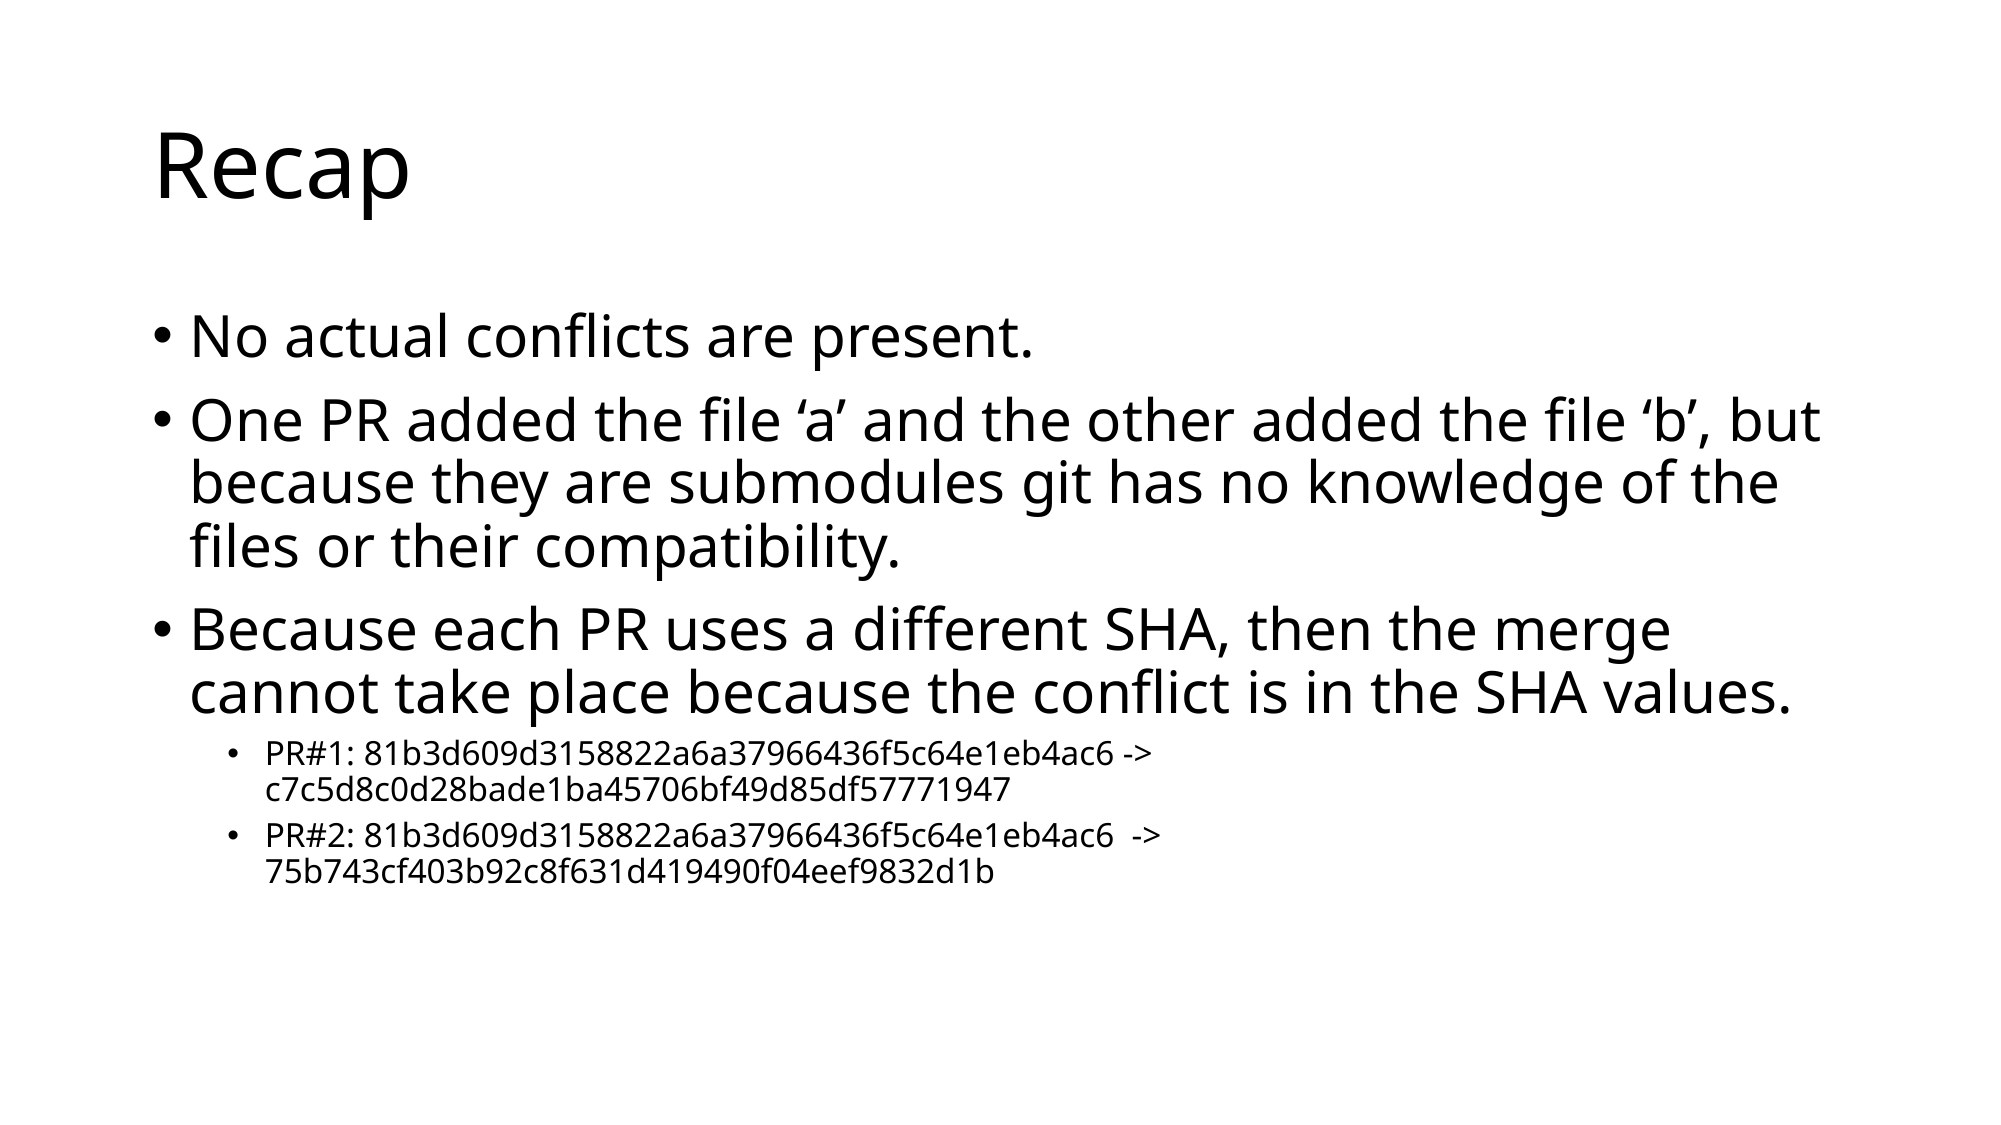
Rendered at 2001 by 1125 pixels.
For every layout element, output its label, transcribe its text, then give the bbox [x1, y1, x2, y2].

title Recap [137, 59, 1863, 278]
list No actual conflicts are present. One PR added the file ‘a’ and the other added the file ‘b’, but because they are submodules git has no knowledge of the files or their compatibility. Because each PR uses a different SHA, then the merge cannot take place because the conflict is in the SHA values. PR#1: 81b3d609d3158822a6a37966436f5c64e1eb4ac6 -> c7c5d8c0d28bade1ba45706bf49d85df57771947 PR#2: 81b3d609d3158822a6a37966436f5c64e1eb4ac6 -> 75b743cf403b92c8f631d419490f04eef9832d1b [137, 299, 1863, 1014]
